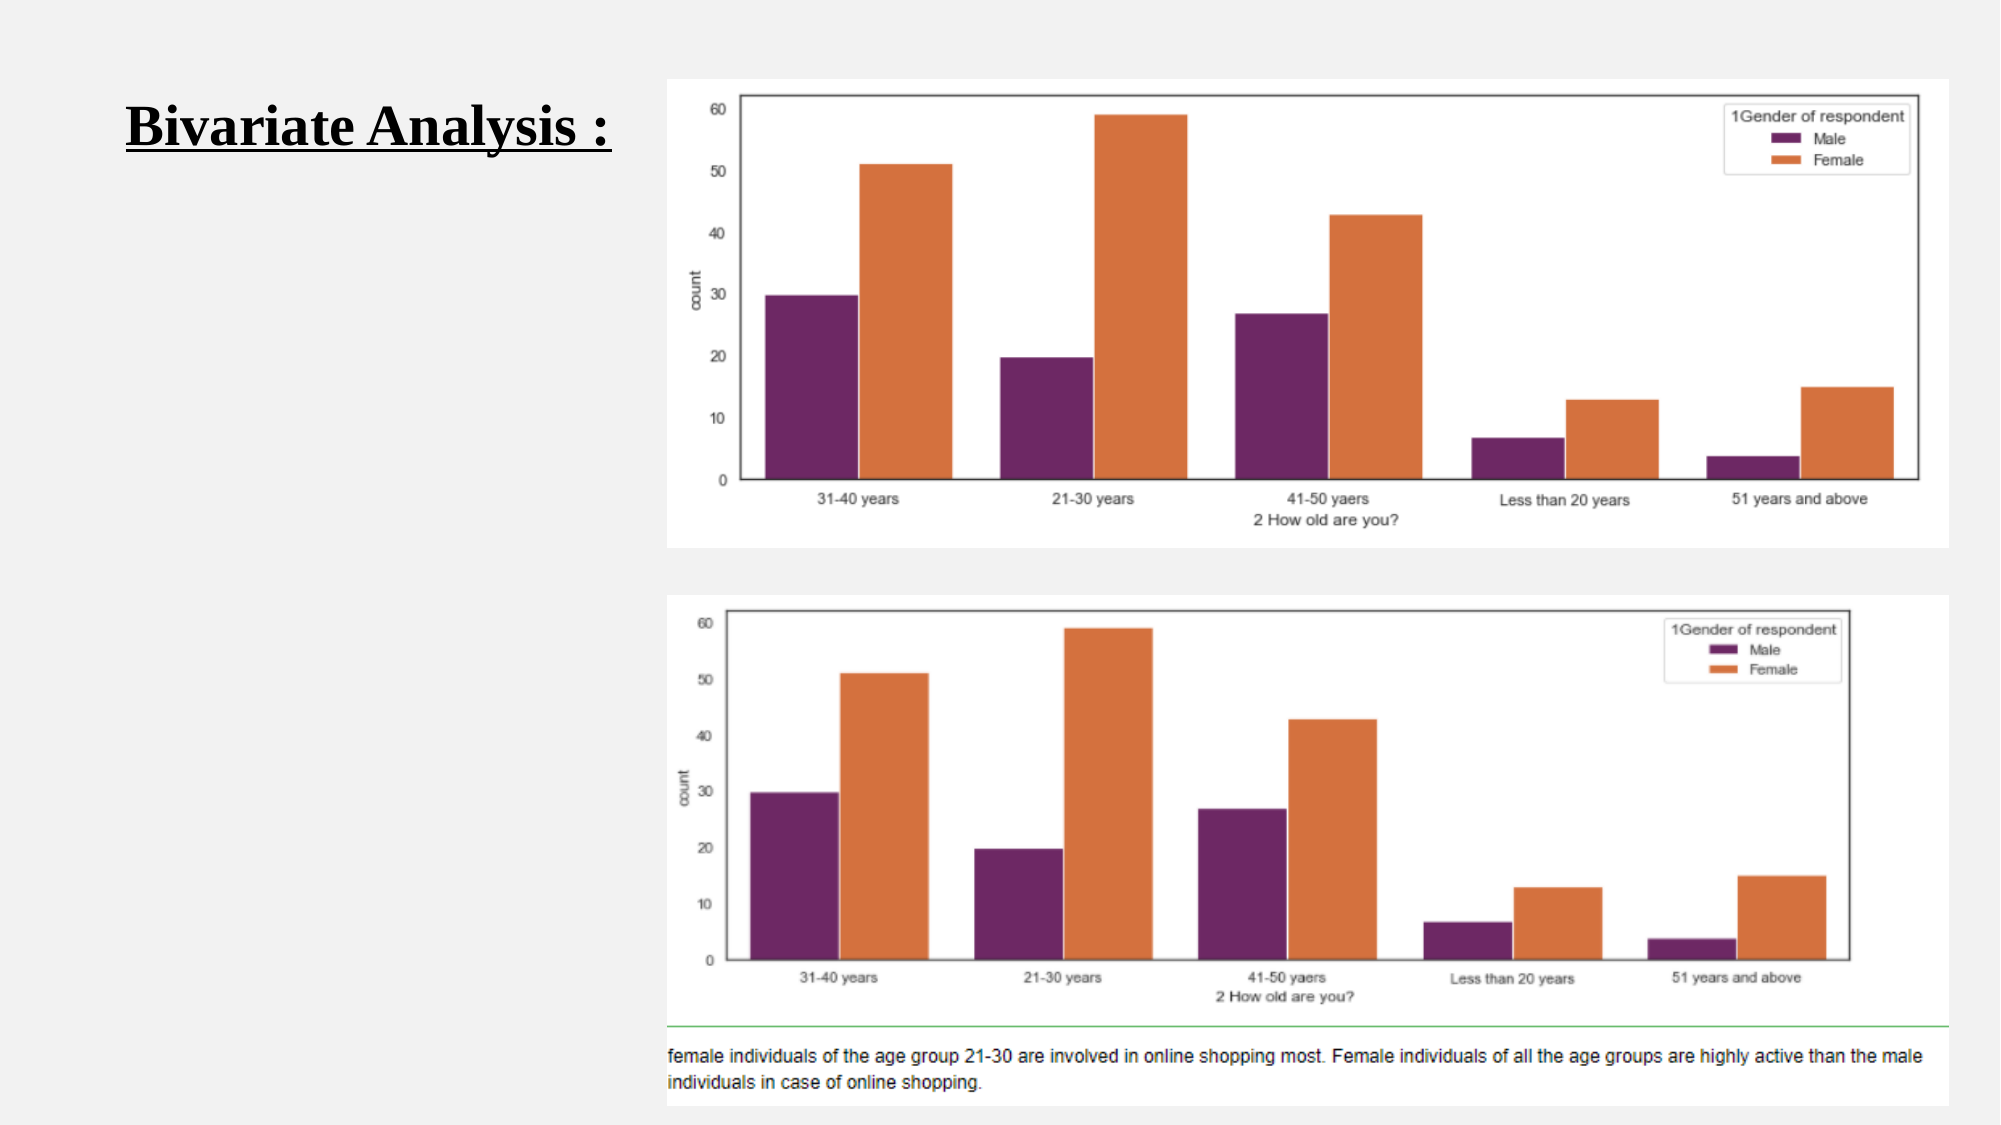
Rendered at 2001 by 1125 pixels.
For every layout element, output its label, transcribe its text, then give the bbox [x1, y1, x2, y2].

picture [667, 595, 1949, 1106]
picture [667, 79, 1949, 548]
text_box Bivariate Analysis : [110, 79, 667, 165]
